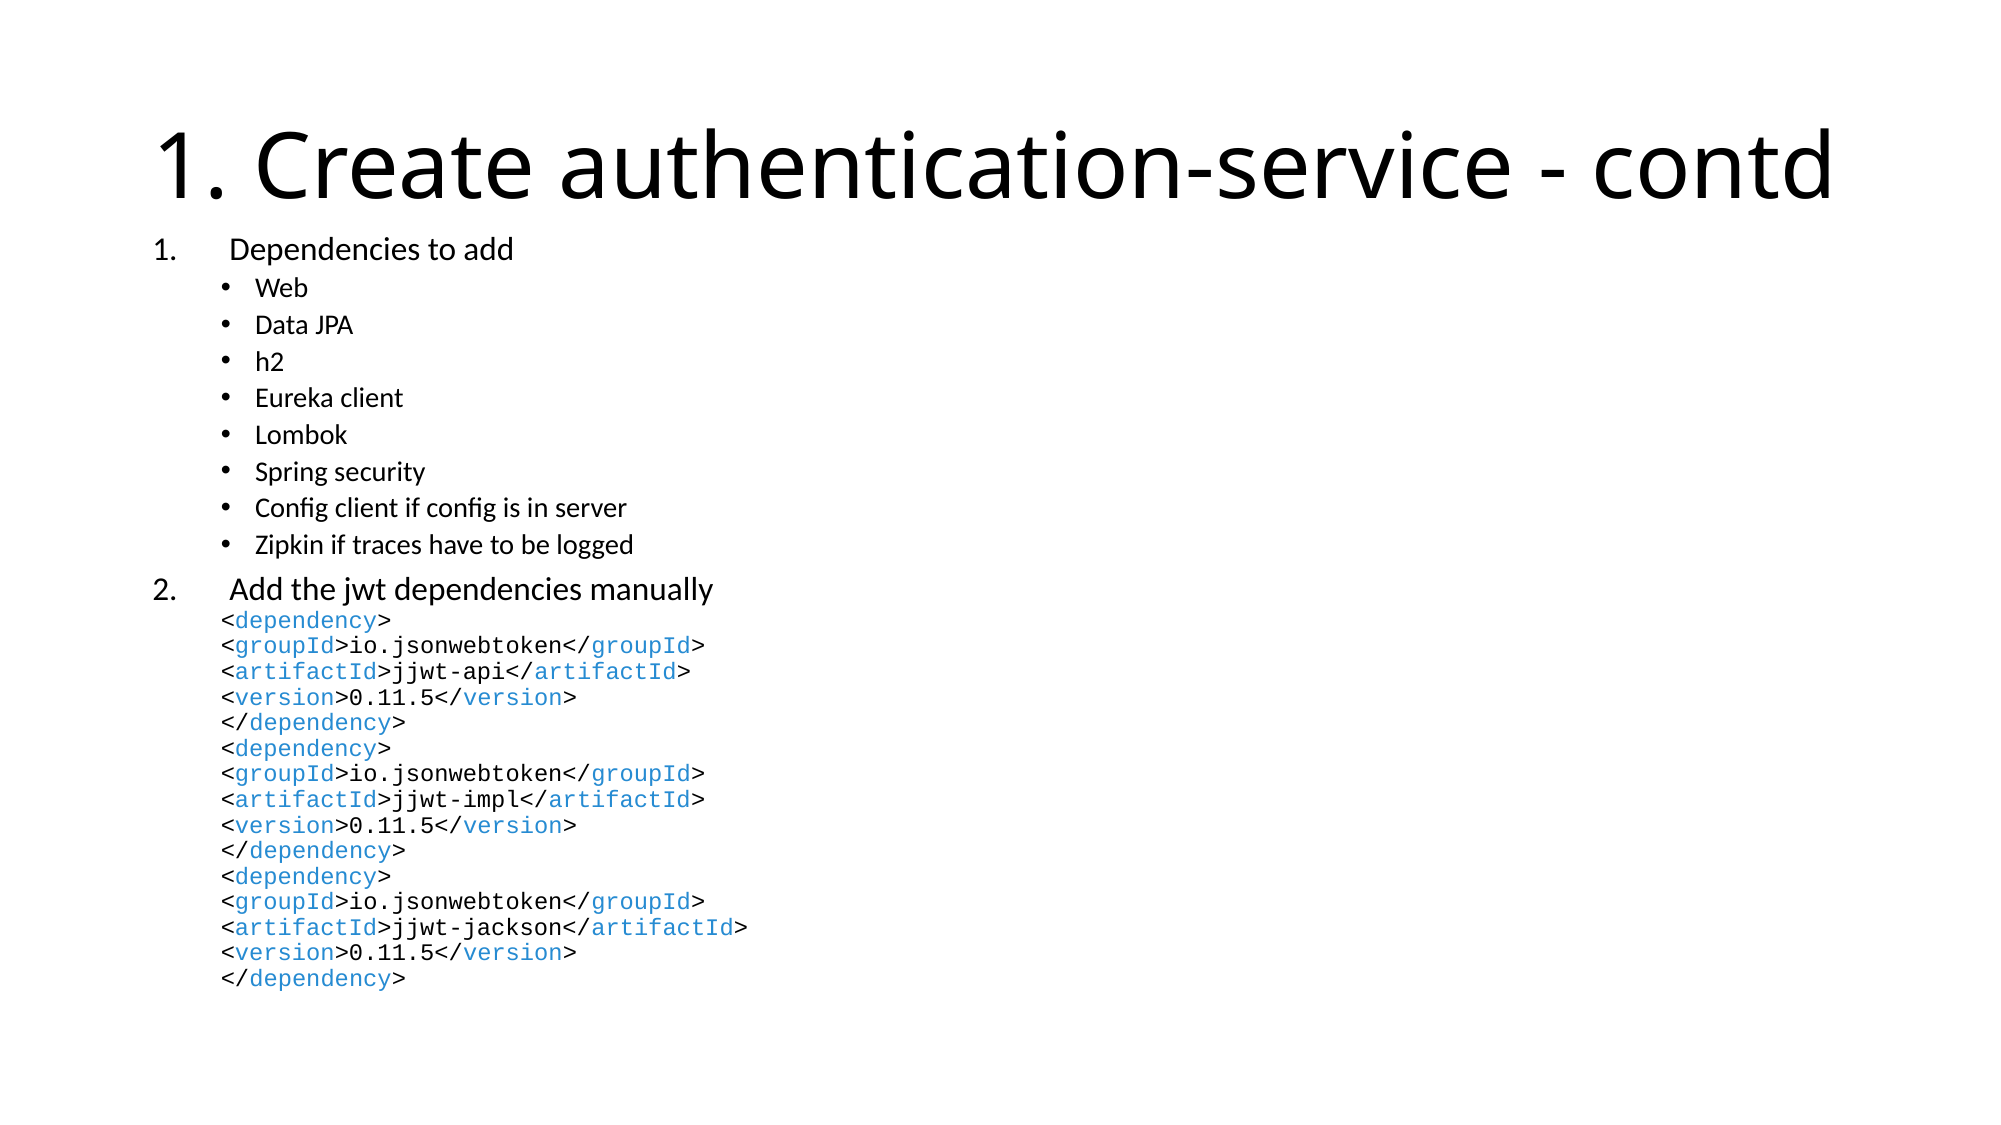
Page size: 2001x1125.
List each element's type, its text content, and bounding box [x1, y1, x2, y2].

title 1. Create authentication-service - contd [137, 59, 1863, 224]
list Dependencies to add Web Data JPA h2 Eureka client Lombok Spring security Config client if config is in server Zipkin if traces have to be logged Add the jwt dependencies manually <dependency> <groupId>io.jsonwebtoken</groupId> <artifactId>jjwt-api</artifactId> <version>0.11.5</version> </dependency> <dependency> <groupId>io.jsonwebtoken</groupId> <artifactId>jjwt-impl</artifactId> <version>0.11.5</version> </dependency> <dependency> <groupId>io.jsonwebtoken</groupId> <artifactId>jjwt-jackson</artifactId> <version>0.11.5</version> </dependency> [137, 224, 1863, 1014]
